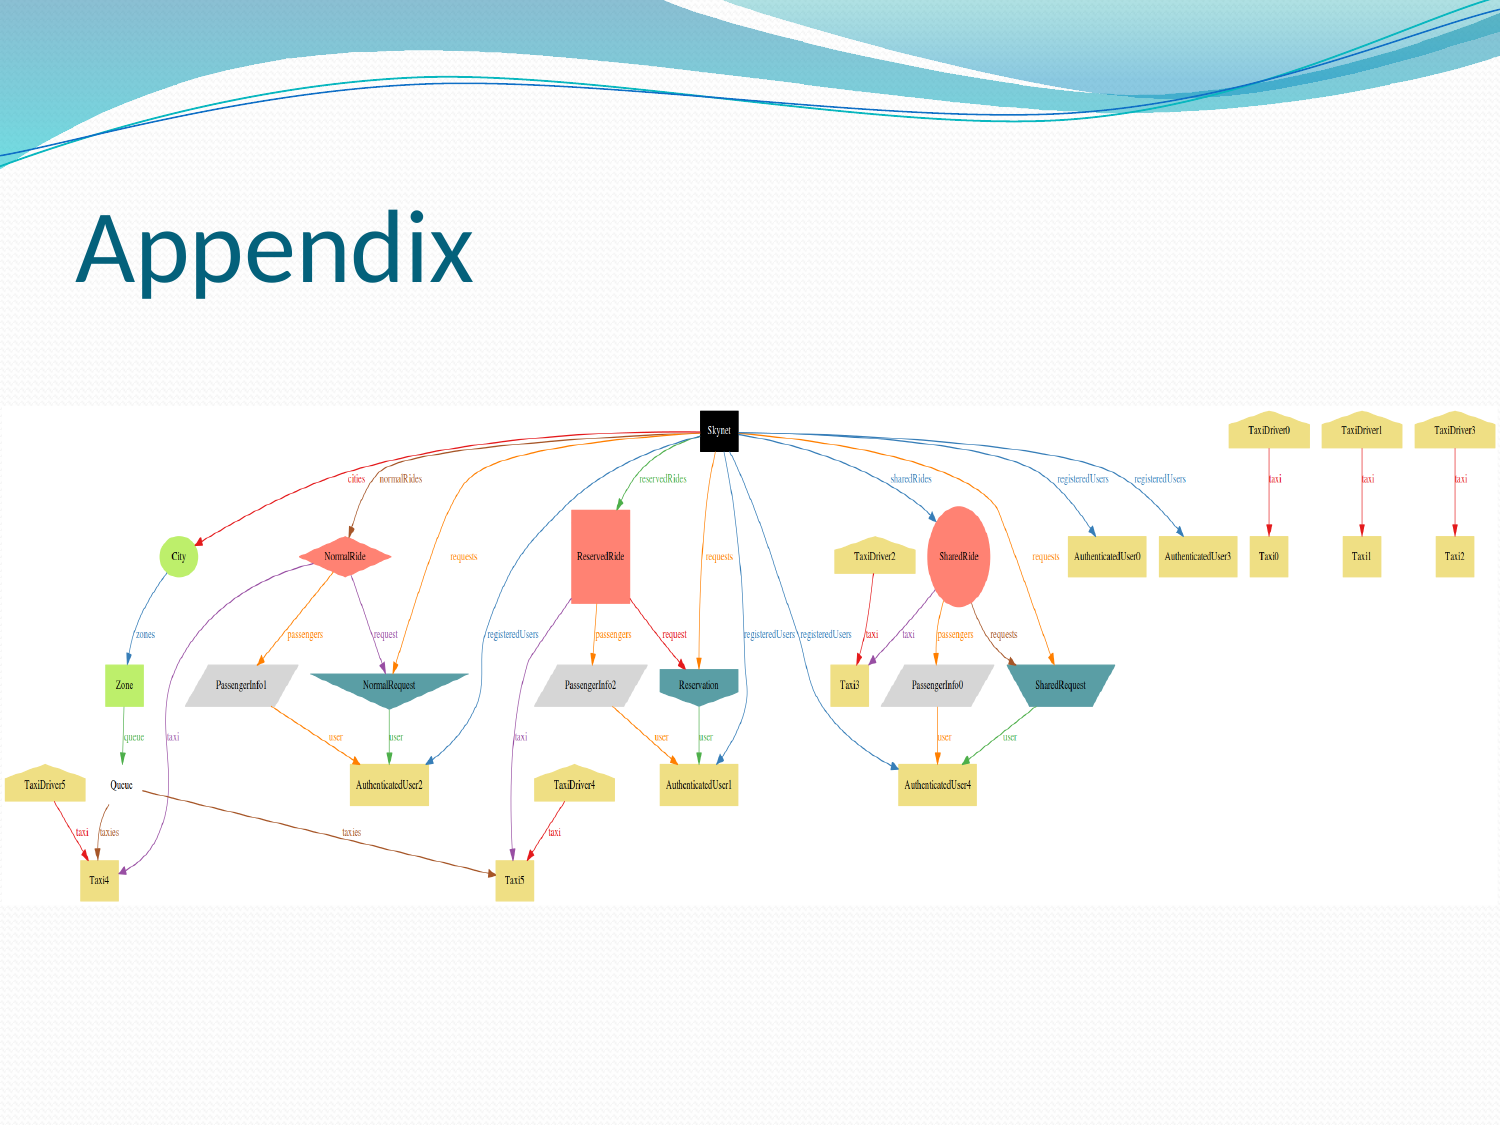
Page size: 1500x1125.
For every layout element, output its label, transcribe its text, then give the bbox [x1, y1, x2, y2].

picture [2, 406, 1498, 906]
title Appendix [75, 115, 1425, 303]
